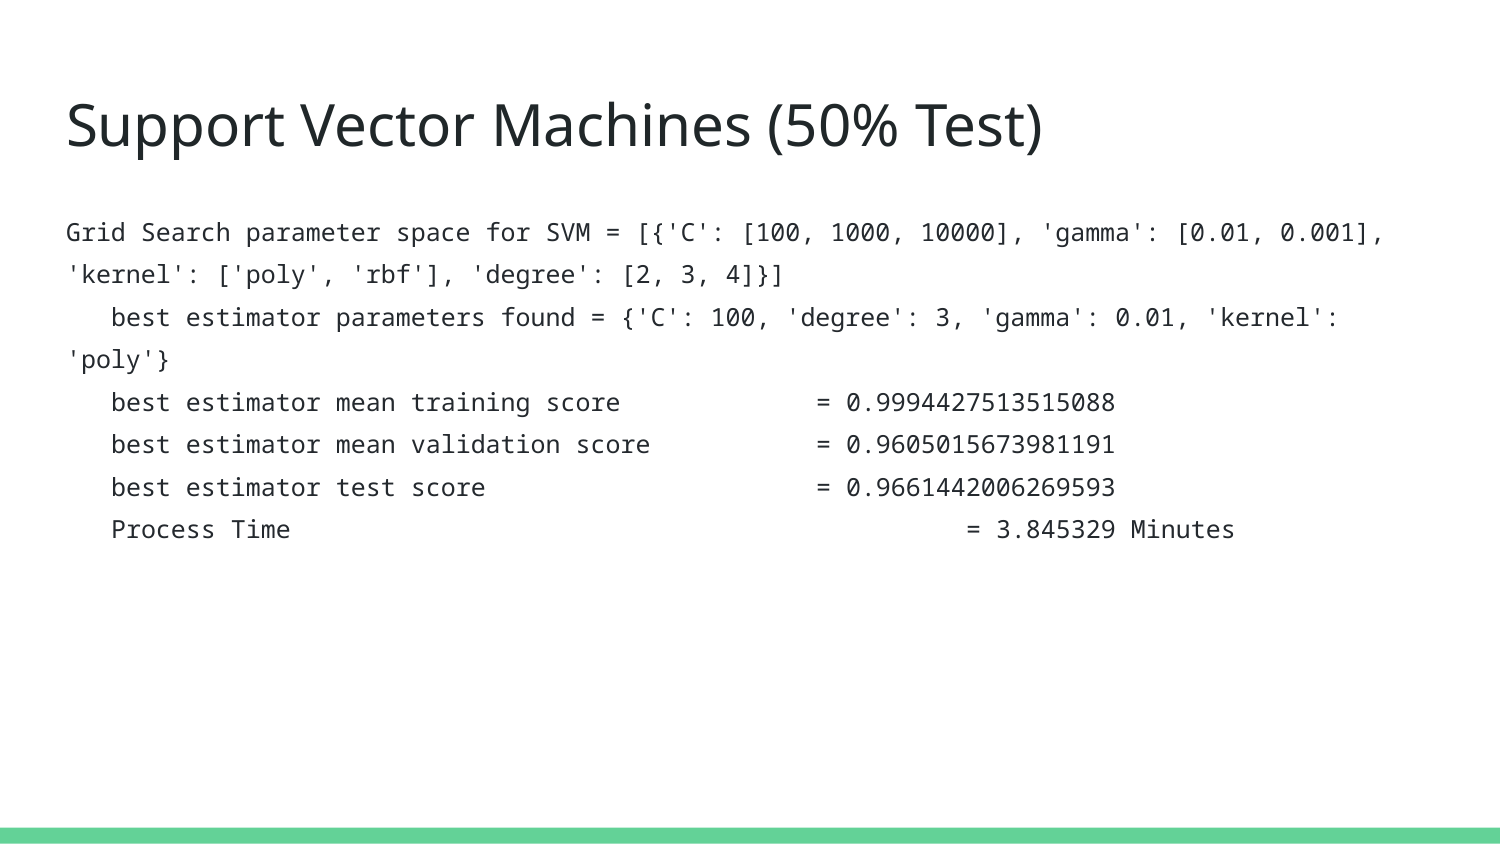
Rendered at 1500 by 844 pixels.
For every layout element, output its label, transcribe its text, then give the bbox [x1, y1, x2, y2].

list Grid Search parameter space for SVM = [{'C': [100, 1000, 10000], 'gamma': [0.01, 0.001], 'kernel': ['poly', 'rbf'], 'degree': [2, 3, 4]}] best estimator parameters found = {'C': 100, 'degree': 3, 'gamma': 0.01, 'kernel': 'poly'} best estimator mean training score = 0.9994427513515088 best estimator mean validation score = 0.9605015673981191 best estimator test score = 0.9661442006269593 Process Time = 3.845329 Minutes [51, 189, 1449, 750]
title Support Vector Machines (50% Test) [51, 72, 1449, 167]
